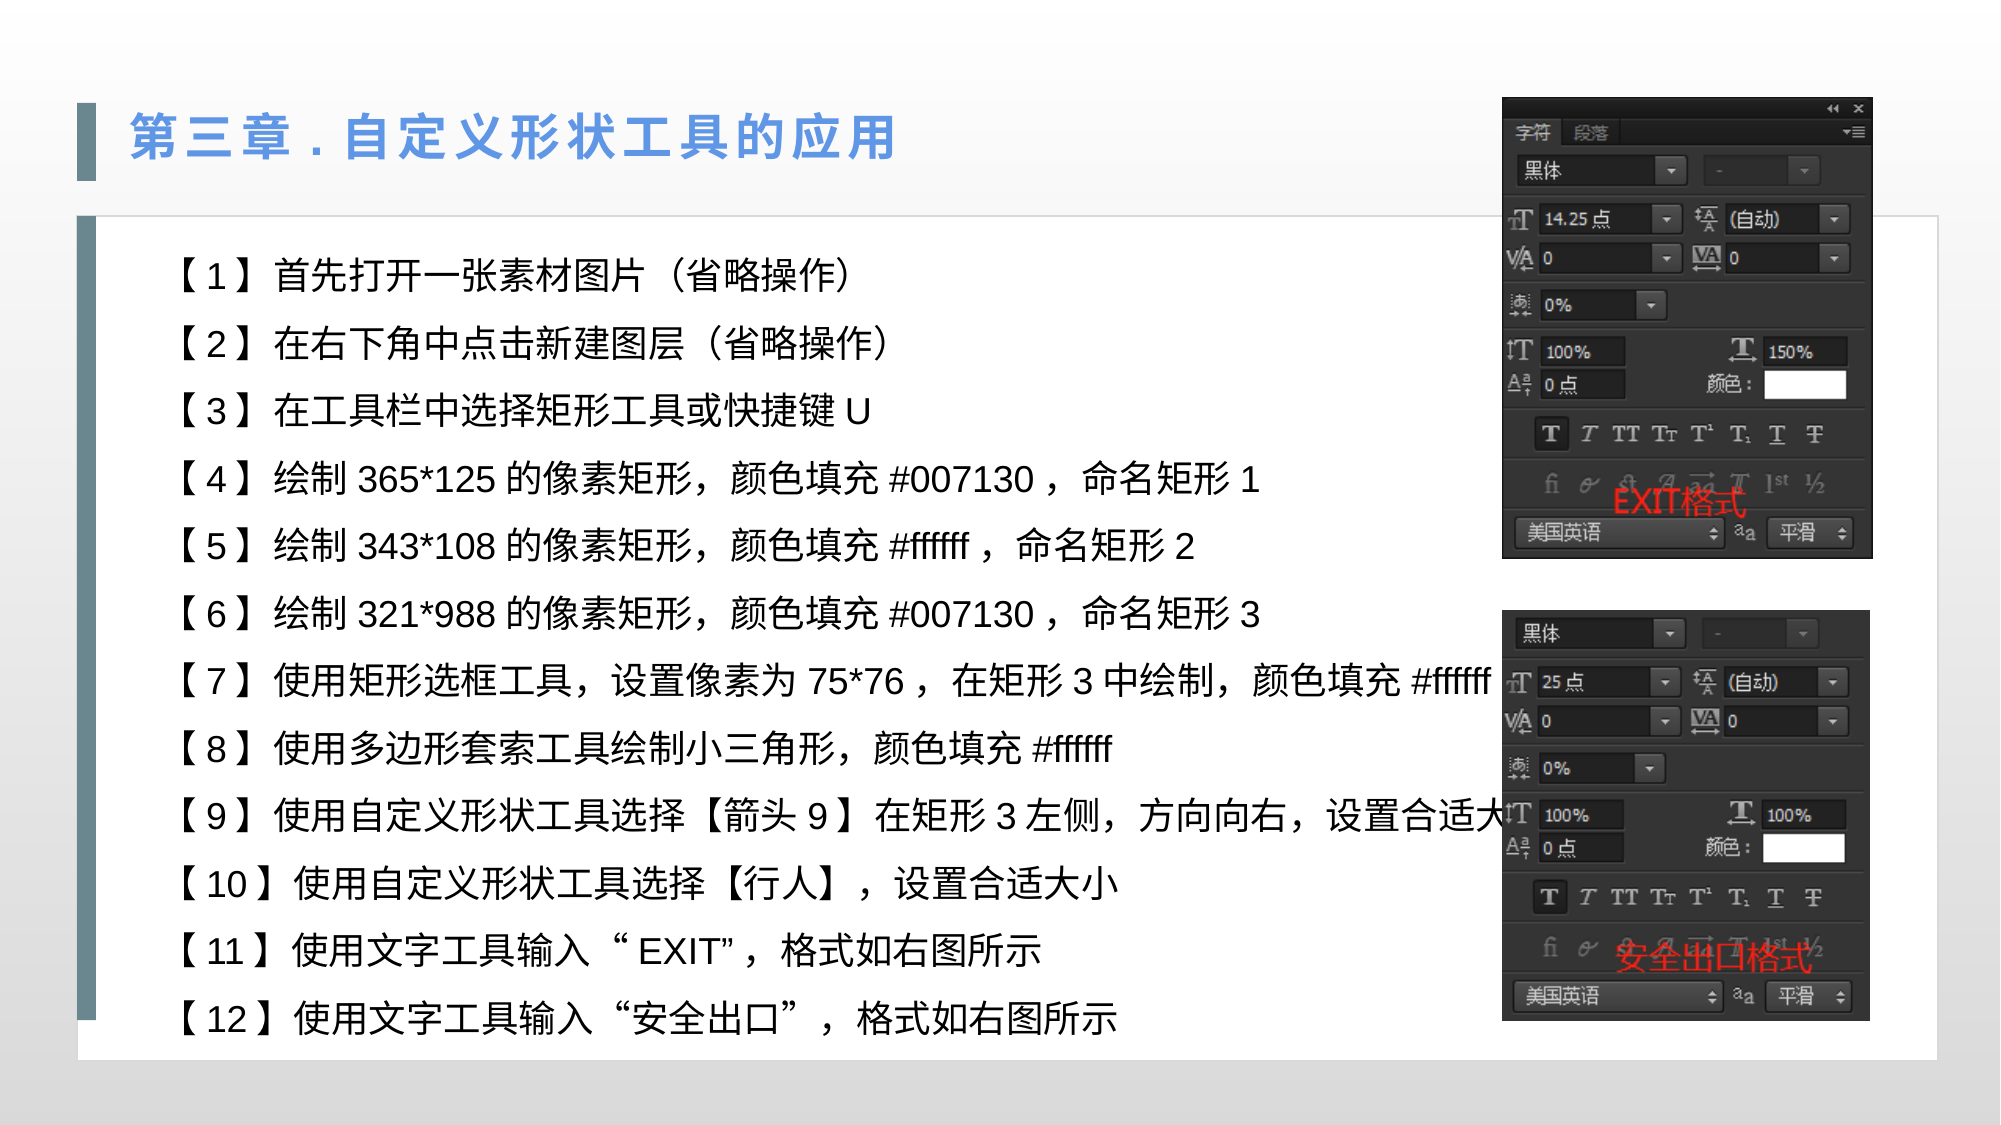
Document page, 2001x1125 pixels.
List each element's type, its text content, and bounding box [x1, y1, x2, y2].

text_box [76, 215, 97, 1021]
picture [1502, 610, 1870, 1021]
text_box 第三章.自定义形状工具的应用 [113, 97, 1502, 187]
text_box [76, 102, 97, 182]
text_box 【1】首先打开一张素材图片（省略操作） 【2】在右下角中点击新建图层（省略操作） 【3】在工具栏中选择矩形工具或快捷键U 【4】绘制365*125的像素矩形，颜色填充#007130，命名矩形1 【5】绘制343*108的像素矩形，颜色填充#ffffff，命名矩形2 【6】绘制321*988的像素矩形，颜色填充#007130，命名矩形3 【7】使用矩形选框工具，设置像素为75*76，在矩形3中绘制，颜色填充#ffffff 【8】使用多边形套索工具绘制小三角形，颜色填充#ffffff 【9】使用自定义形状工具选择【箭头9】在矩形3左侧，方向向右，设置合适大小 【10】使用自定义形状工具选择【行人】，设置合适大小 【11】使用文字工具输入“EXIT”，格式如右图所示 【12】使用文字工具输入“安全出口”，格式如右图所示 [144, 222, 1736, 1125]
text_box [76, 215, 1502, 1062]
text_box [1736, 215, 1939, 1062]
picture [1502, 97, 1873, 559]
